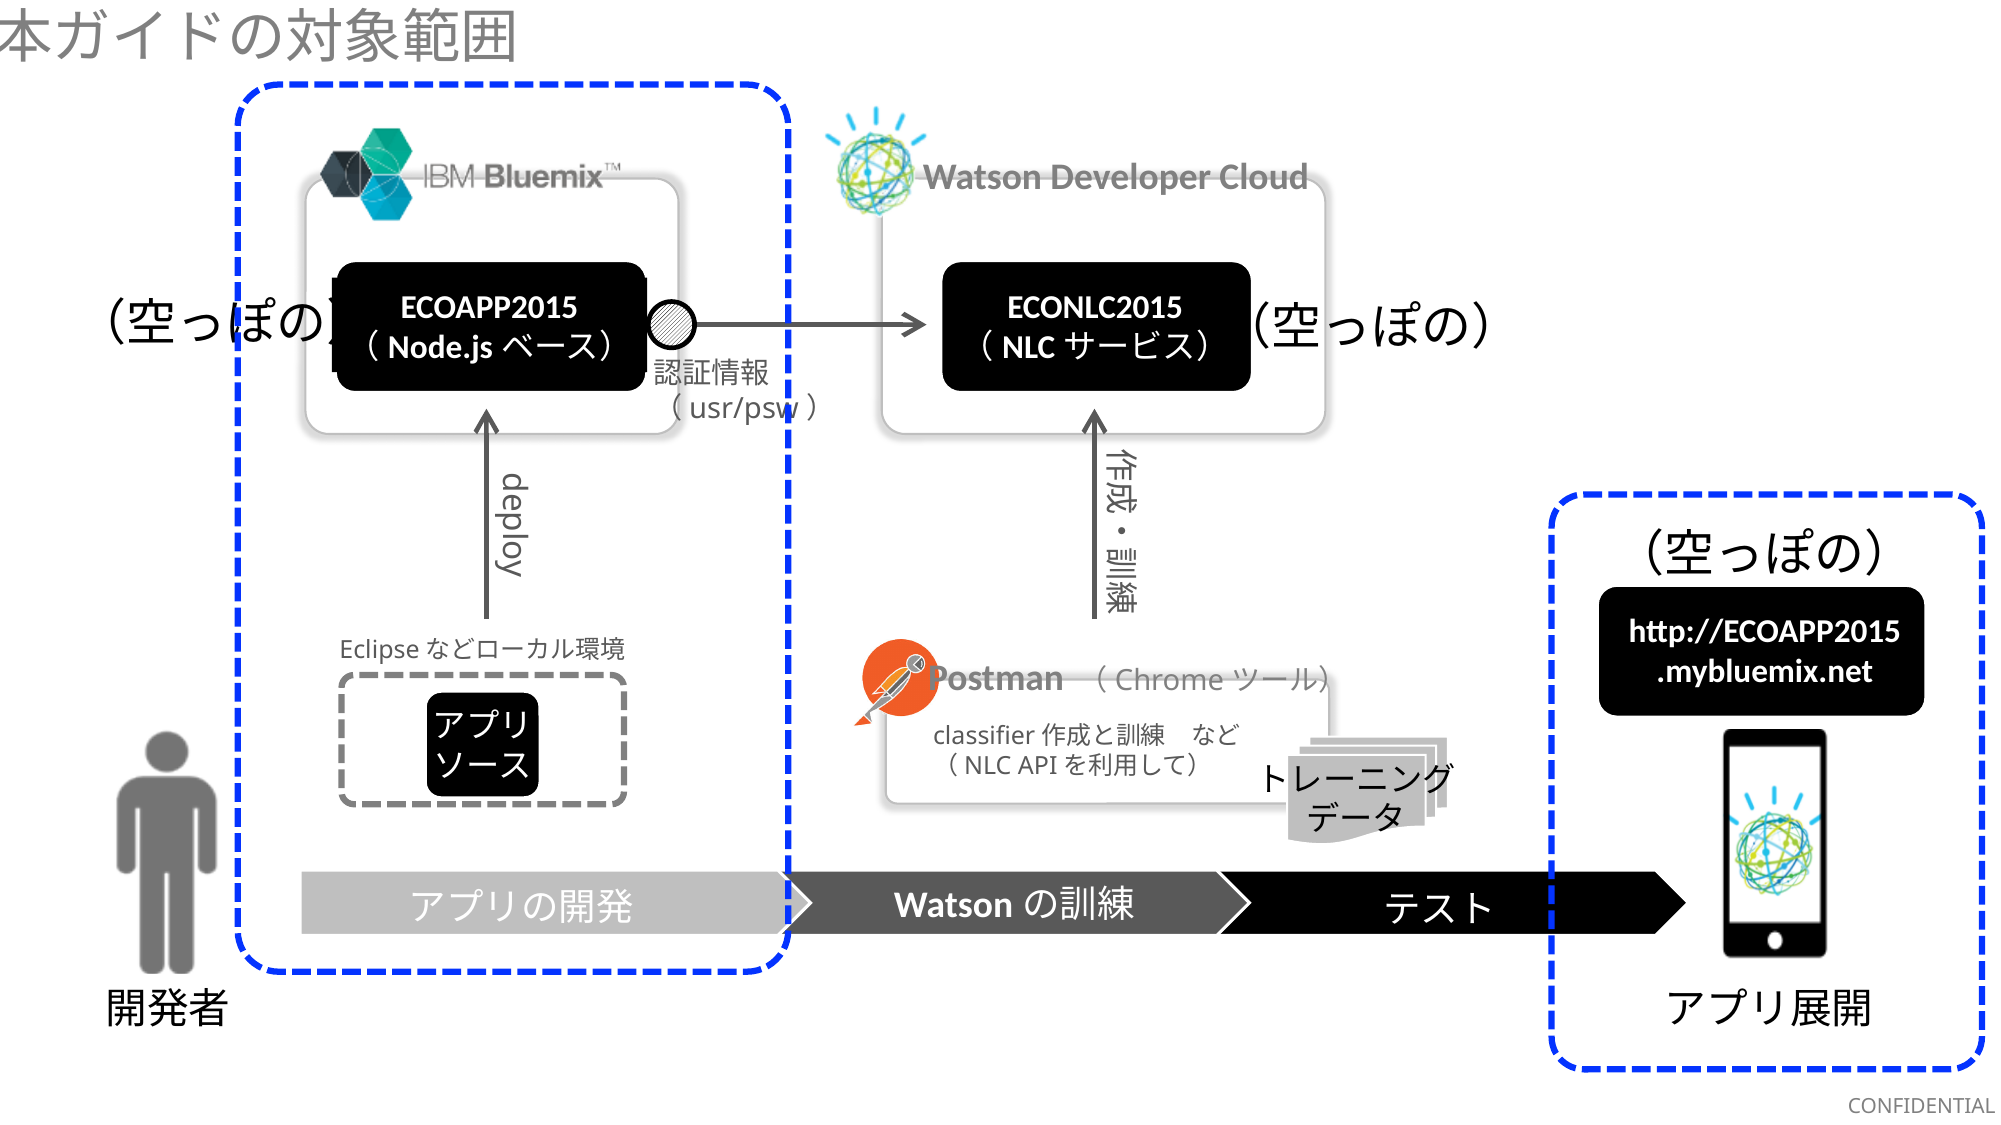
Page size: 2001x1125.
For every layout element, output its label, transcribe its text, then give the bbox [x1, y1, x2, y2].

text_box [425, 691, 541, 798]
picture [851, 639, 939, 727]
text_box Watsonの訓練 [879, 873, 1150, 933]
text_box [1597, 585, 1926, 718]
picture [303, 113, 638, 237]
text_box 本ガイドの対象範囲 [0, 0, 534, 78]
text_box CONFIDENTIAL [1833, 1085, 2000, 1125]
picture [810, 99, 942, 224]
picture [21, 715, 315, 994]
text_box [236, 83, 790, 973]
text_box Watson Developer Cloud [942, 144, 1325, 205]
text_box 開発者 [90, 994, 246, 1039]
text_box 作成・訓練 [1095, 433, 1151, 630]
text_box （空っぽの） [61, 283, 237, 358]
text_box 認証情報 （usr/psw） [789, 346, 851, 432]
text_box トレーニング データ [1286, 735, 1450, 846]
text_box Postman （Chromeツール） [939, 645, 1363, 706]
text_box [335, 260, 647, 393]
text_box （空っぽの） [1253, 286, 1537, 362]
text_box [880, 194, 1327, 436]
text_box テスト [1368, 877, 1511, 1008]
text_box [1218, 869, 1551, 937]
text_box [1671, 729, 1867, 962]
text_box [789, 880, 813, 925]
text_box [884, 706, 1331, 805]
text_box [940, 260, 1253, 393]
text_box [1550, 493, 1983, 1071]
text_box [789, 869, 1251, 937]
text_box classifier作成と訓練 など （NLC APIを利用して） [918, 712, 1257, 788]
